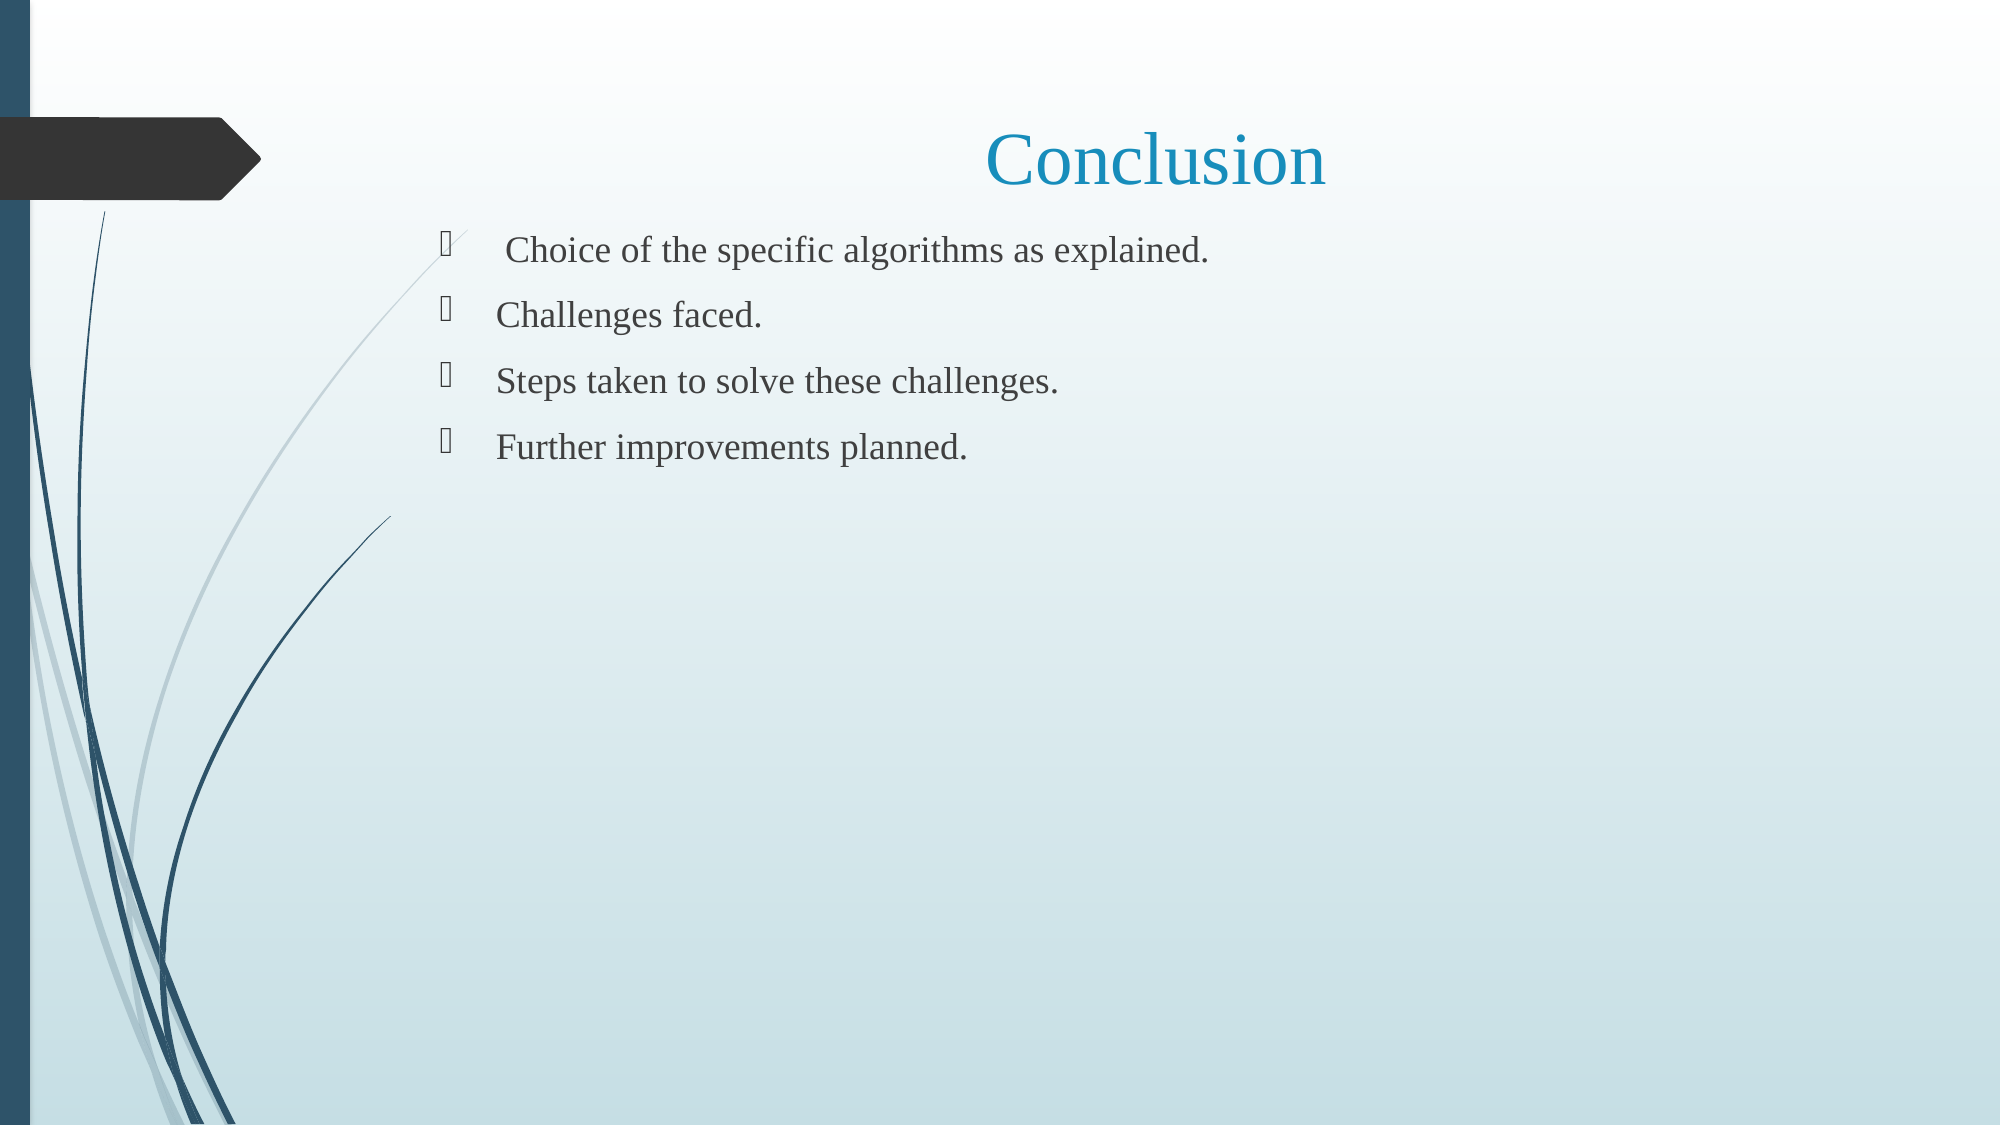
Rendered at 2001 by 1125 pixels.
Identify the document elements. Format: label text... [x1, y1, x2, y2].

text_box Conclusion [425, 102, 1888, 217]
text_box Choice of the specific algorithms as explained. Challenges faced. Steps taken to solve these challenges. Further improvements planned. [424, 217, 1888, 970]
